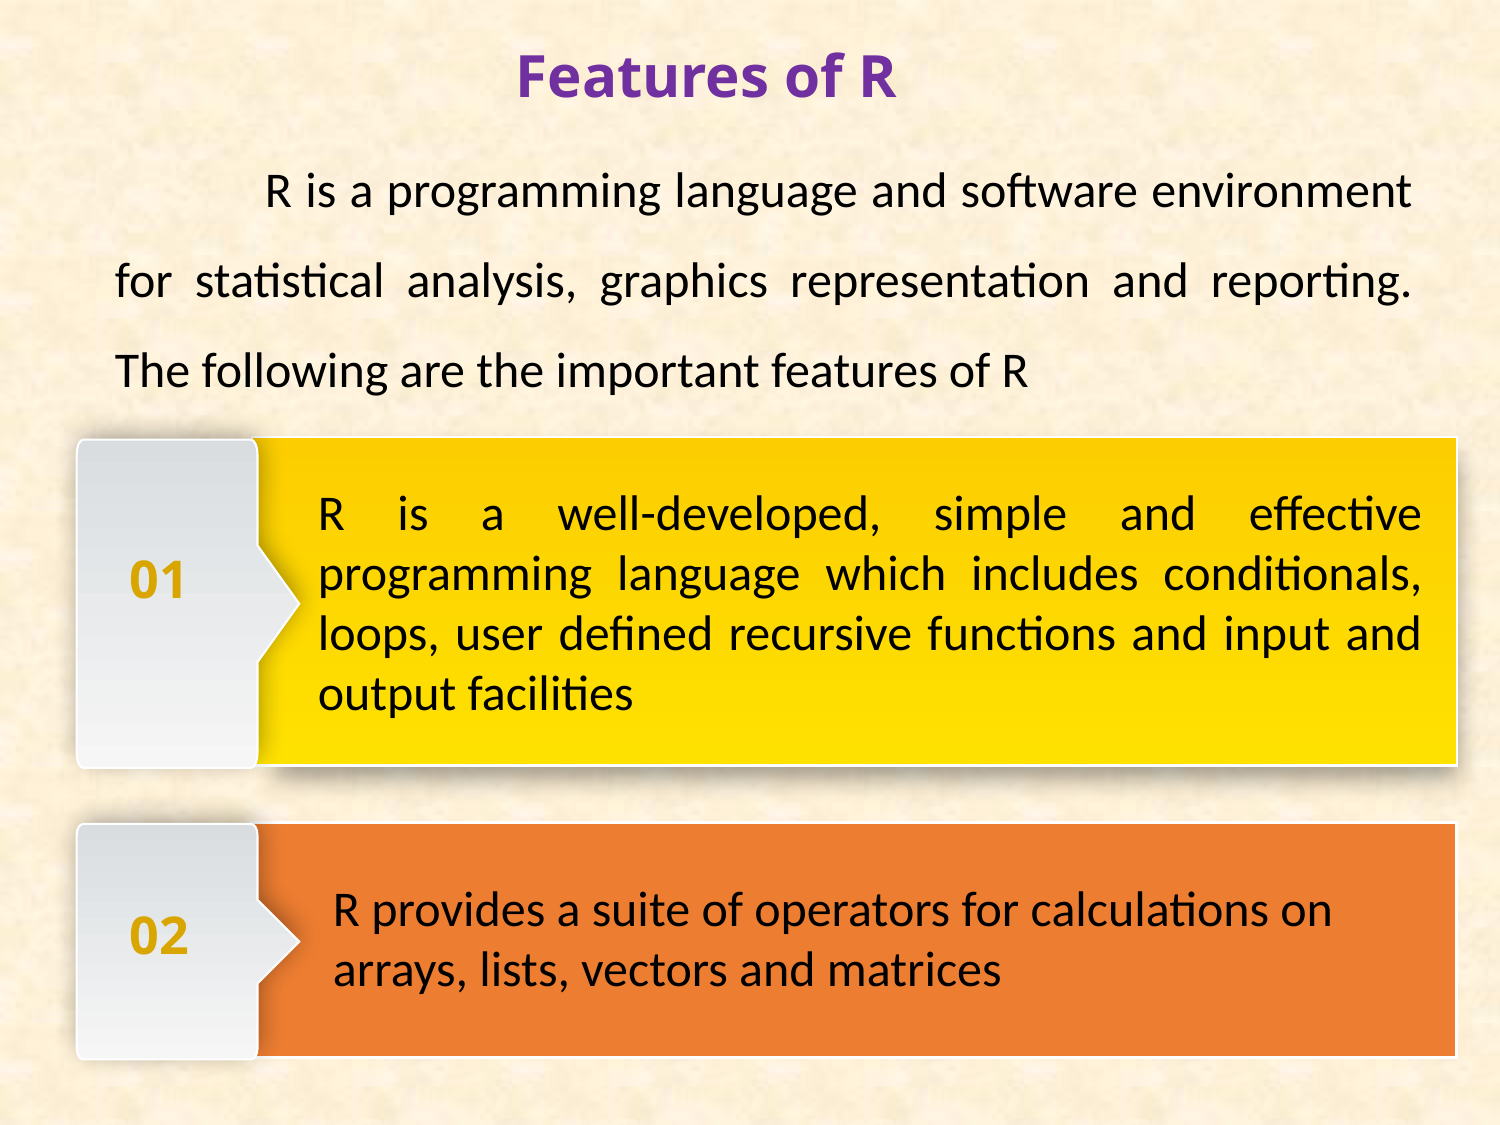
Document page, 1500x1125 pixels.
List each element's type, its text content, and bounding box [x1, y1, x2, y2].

picture [0, 0, 1500, 1125]
text_box Features of R [41, 31, 1372, 117]
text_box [76, 822, 1457, 1060]
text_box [76, 437, 1457, 811]
text_box R is a programming language and software environment for statistical analysis, graphics representation and reporting. The following are the important features of R [100, 120, 1428, 406]
